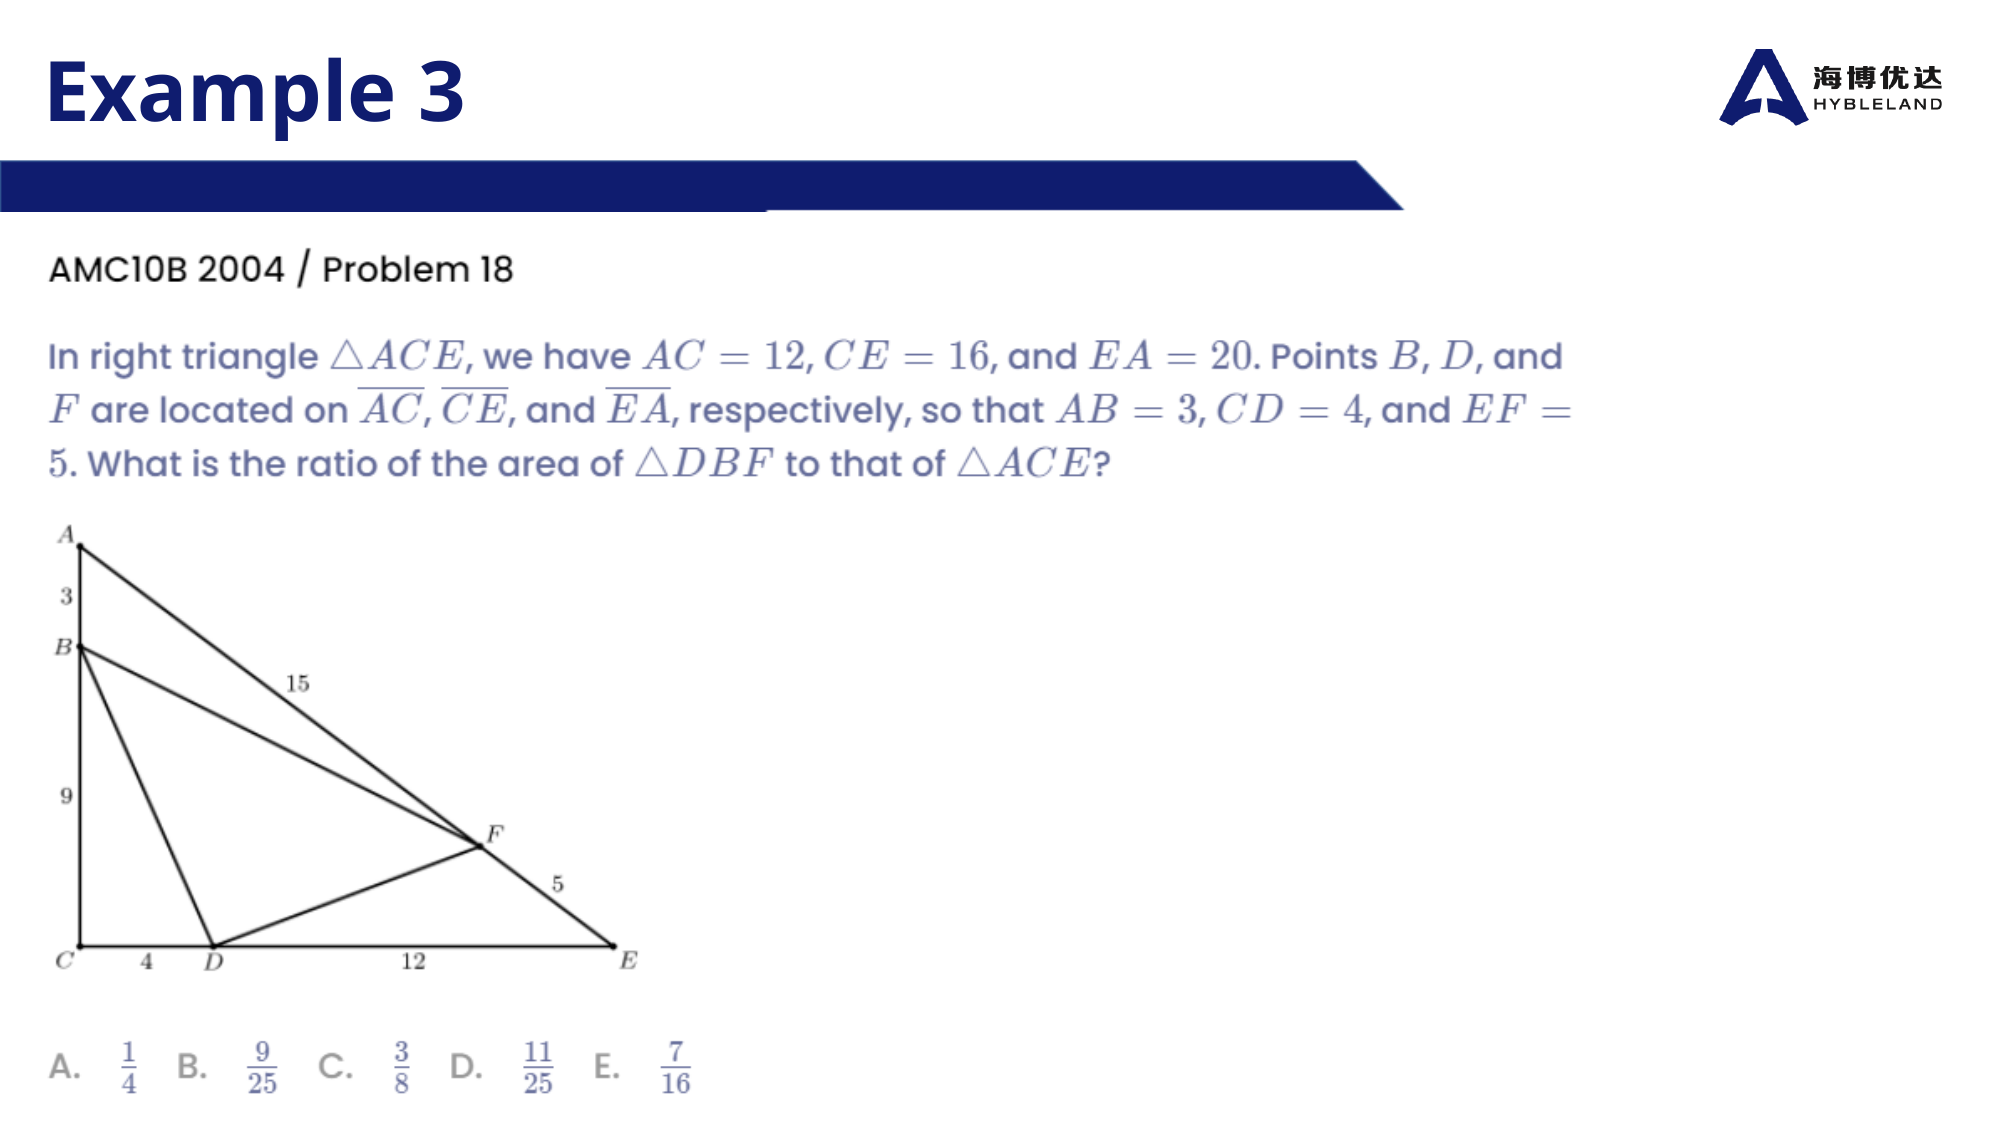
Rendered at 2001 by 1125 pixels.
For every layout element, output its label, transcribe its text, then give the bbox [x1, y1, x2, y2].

text_box Example 3 [28, 30, 1155, 146]
picture [28, 225, 1599, 1122]
picture [1719, 49, 1942, 126]
picture [0, 159, 1413, 212]
